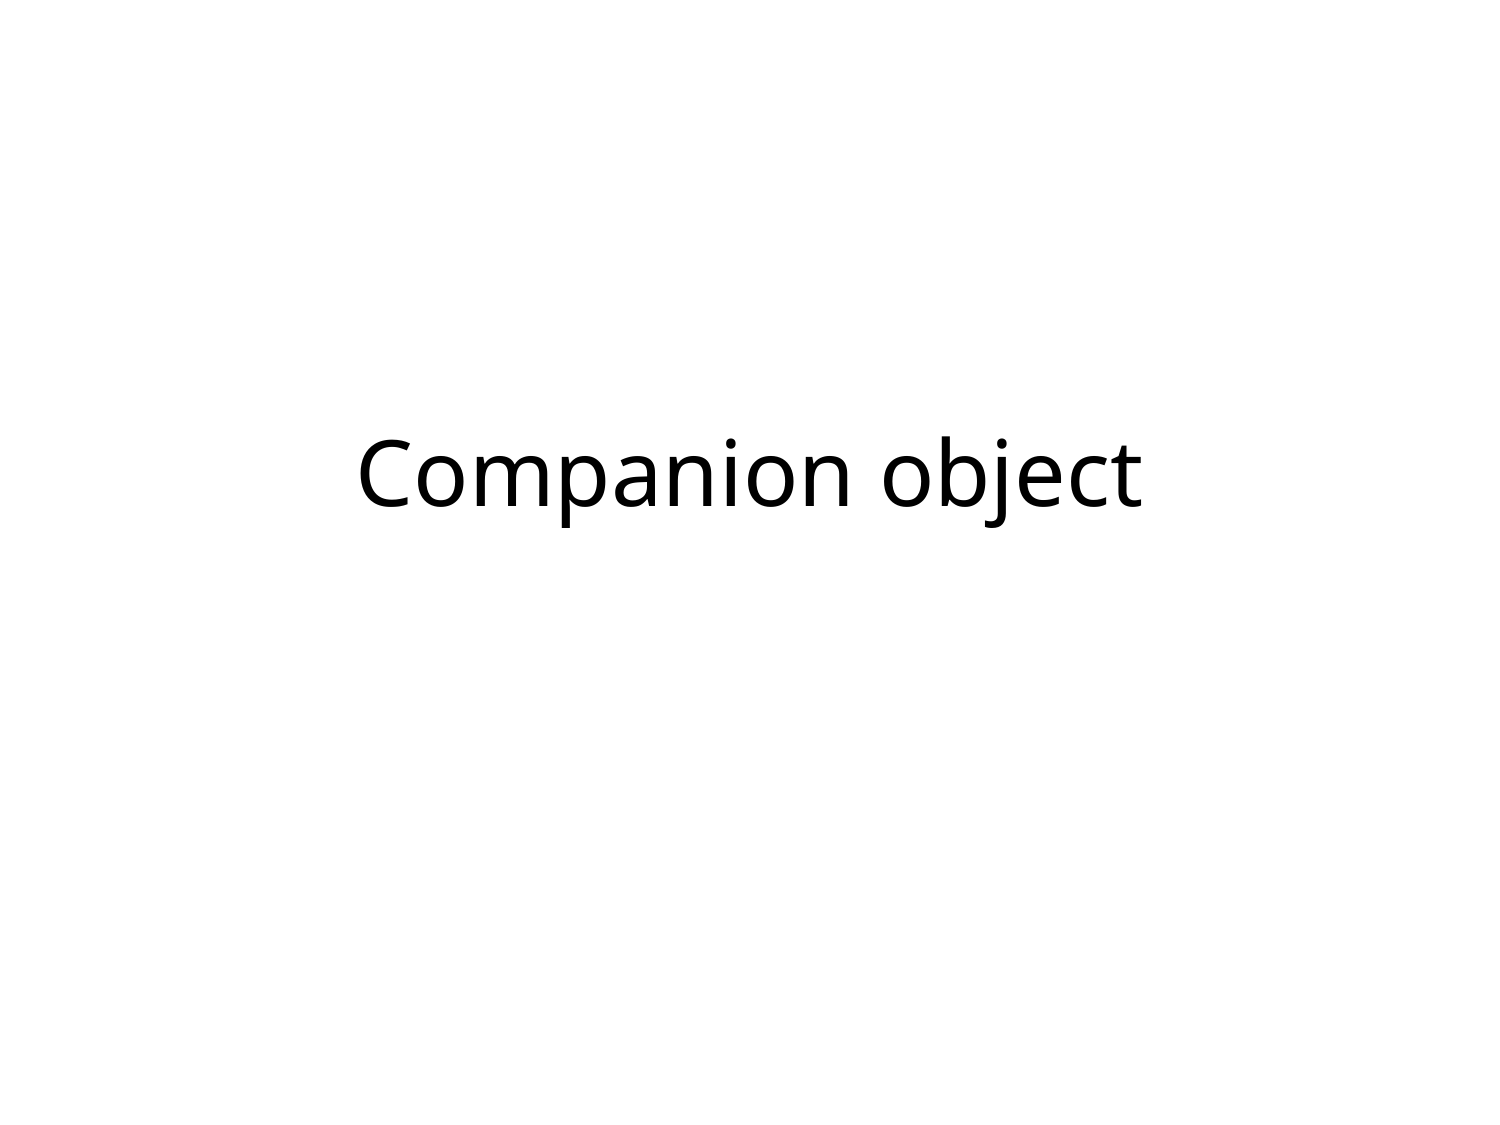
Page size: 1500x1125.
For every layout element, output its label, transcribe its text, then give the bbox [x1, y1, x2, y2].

title Companion object [112, 349, 1388, 591]
